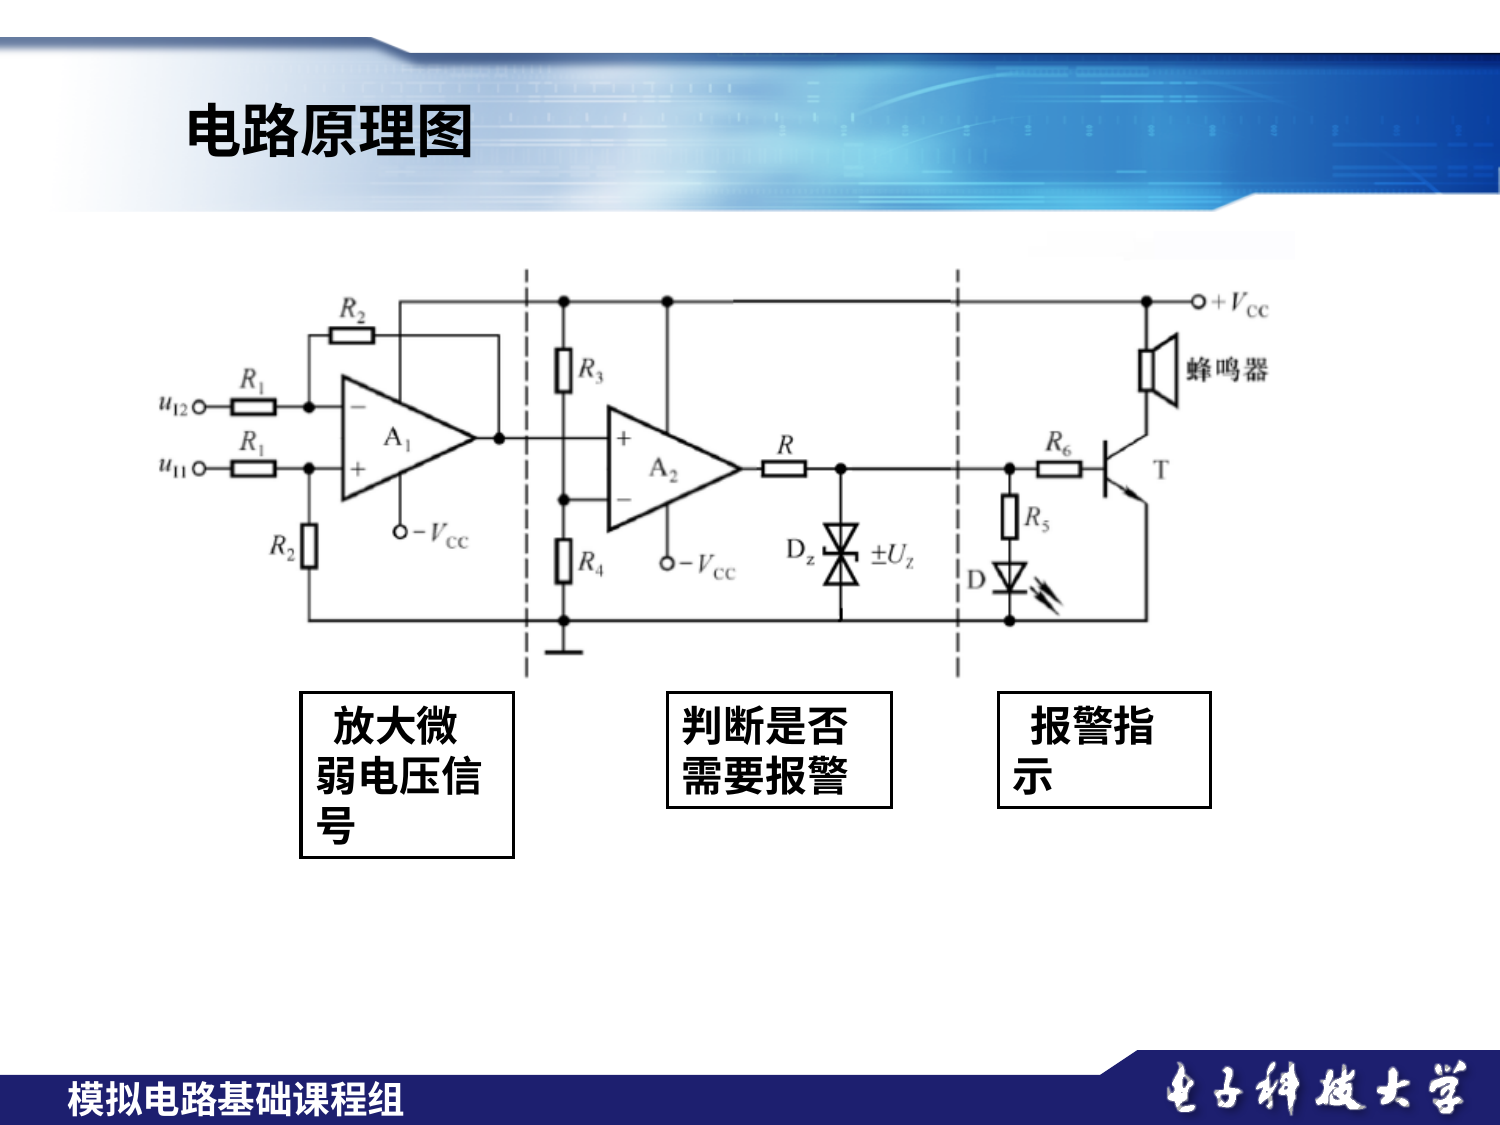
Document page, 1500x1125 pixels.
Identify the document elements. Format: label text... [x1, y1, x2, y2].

picture [147, 231, 1295, 682]
picture [0, 37, 1500, 213]
title 电路原理图 [74, 82, 1413, 176]
text_box 报警指示 [998, 692, 1211, 808]
text_box 放大微弱电压信号 [301, 692, 514, 858]
text_box 判断是否需要报警 [667, 692, 892, 808]
